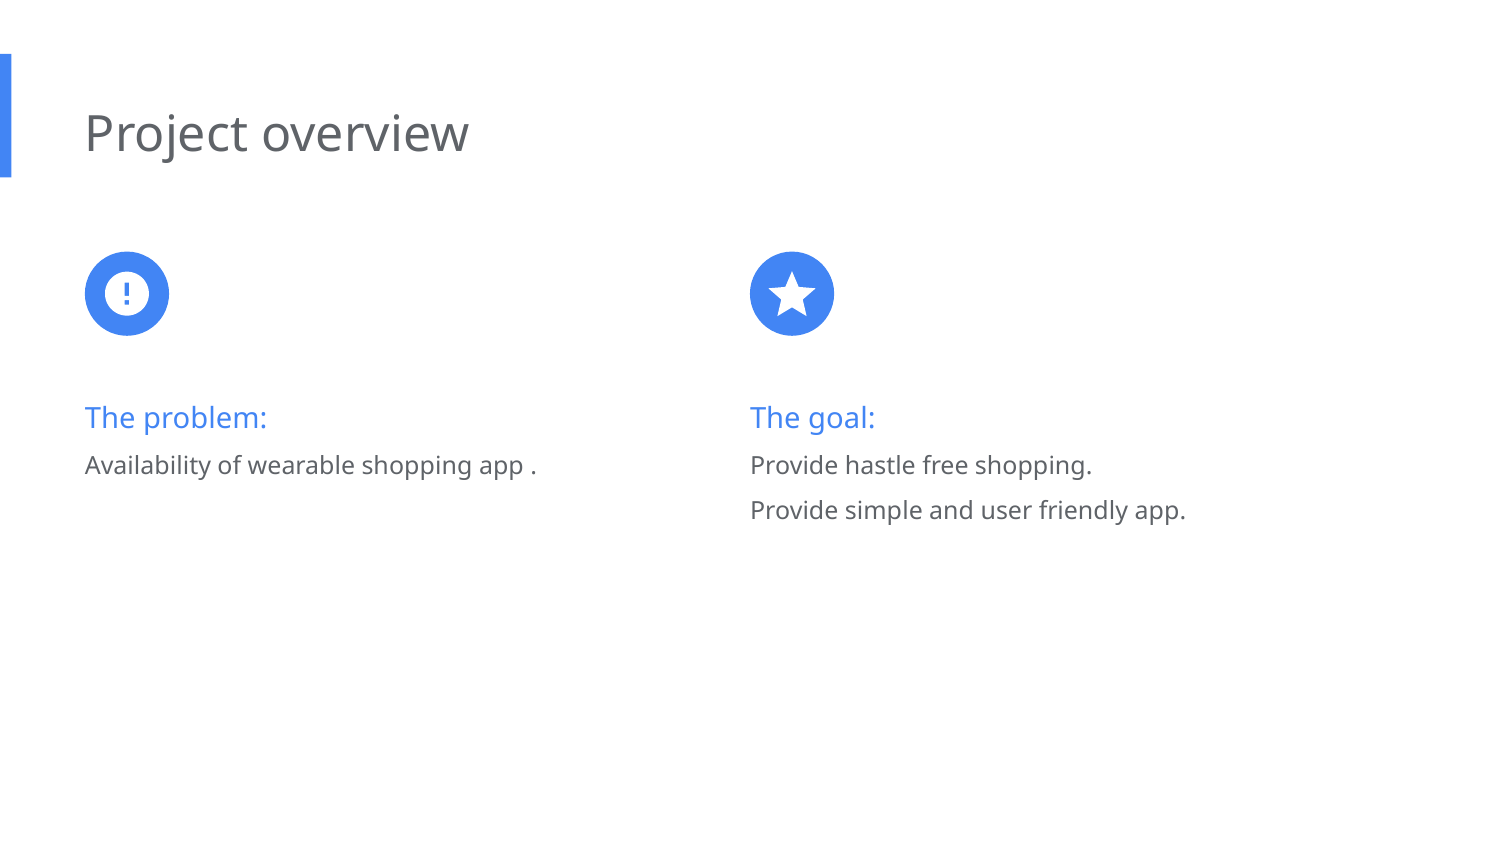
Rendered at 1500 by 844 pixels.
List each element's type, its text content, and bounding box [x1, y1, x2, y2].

text_box [84, 251, 170, 336]
text_box [749, 251, 835, 336]
text_box Project overview [84, 85, 1095, 176]
text_box The goal: Provide hastle free shopping. Provide simple and user friendly app. [750, 367, 1316, 540]
text_box [768, 271, 816, 317]
text_box The problem: Availability of wearable shopping app . [84, 367, 651, 495]
text_box [105, 271, 149, 316]
